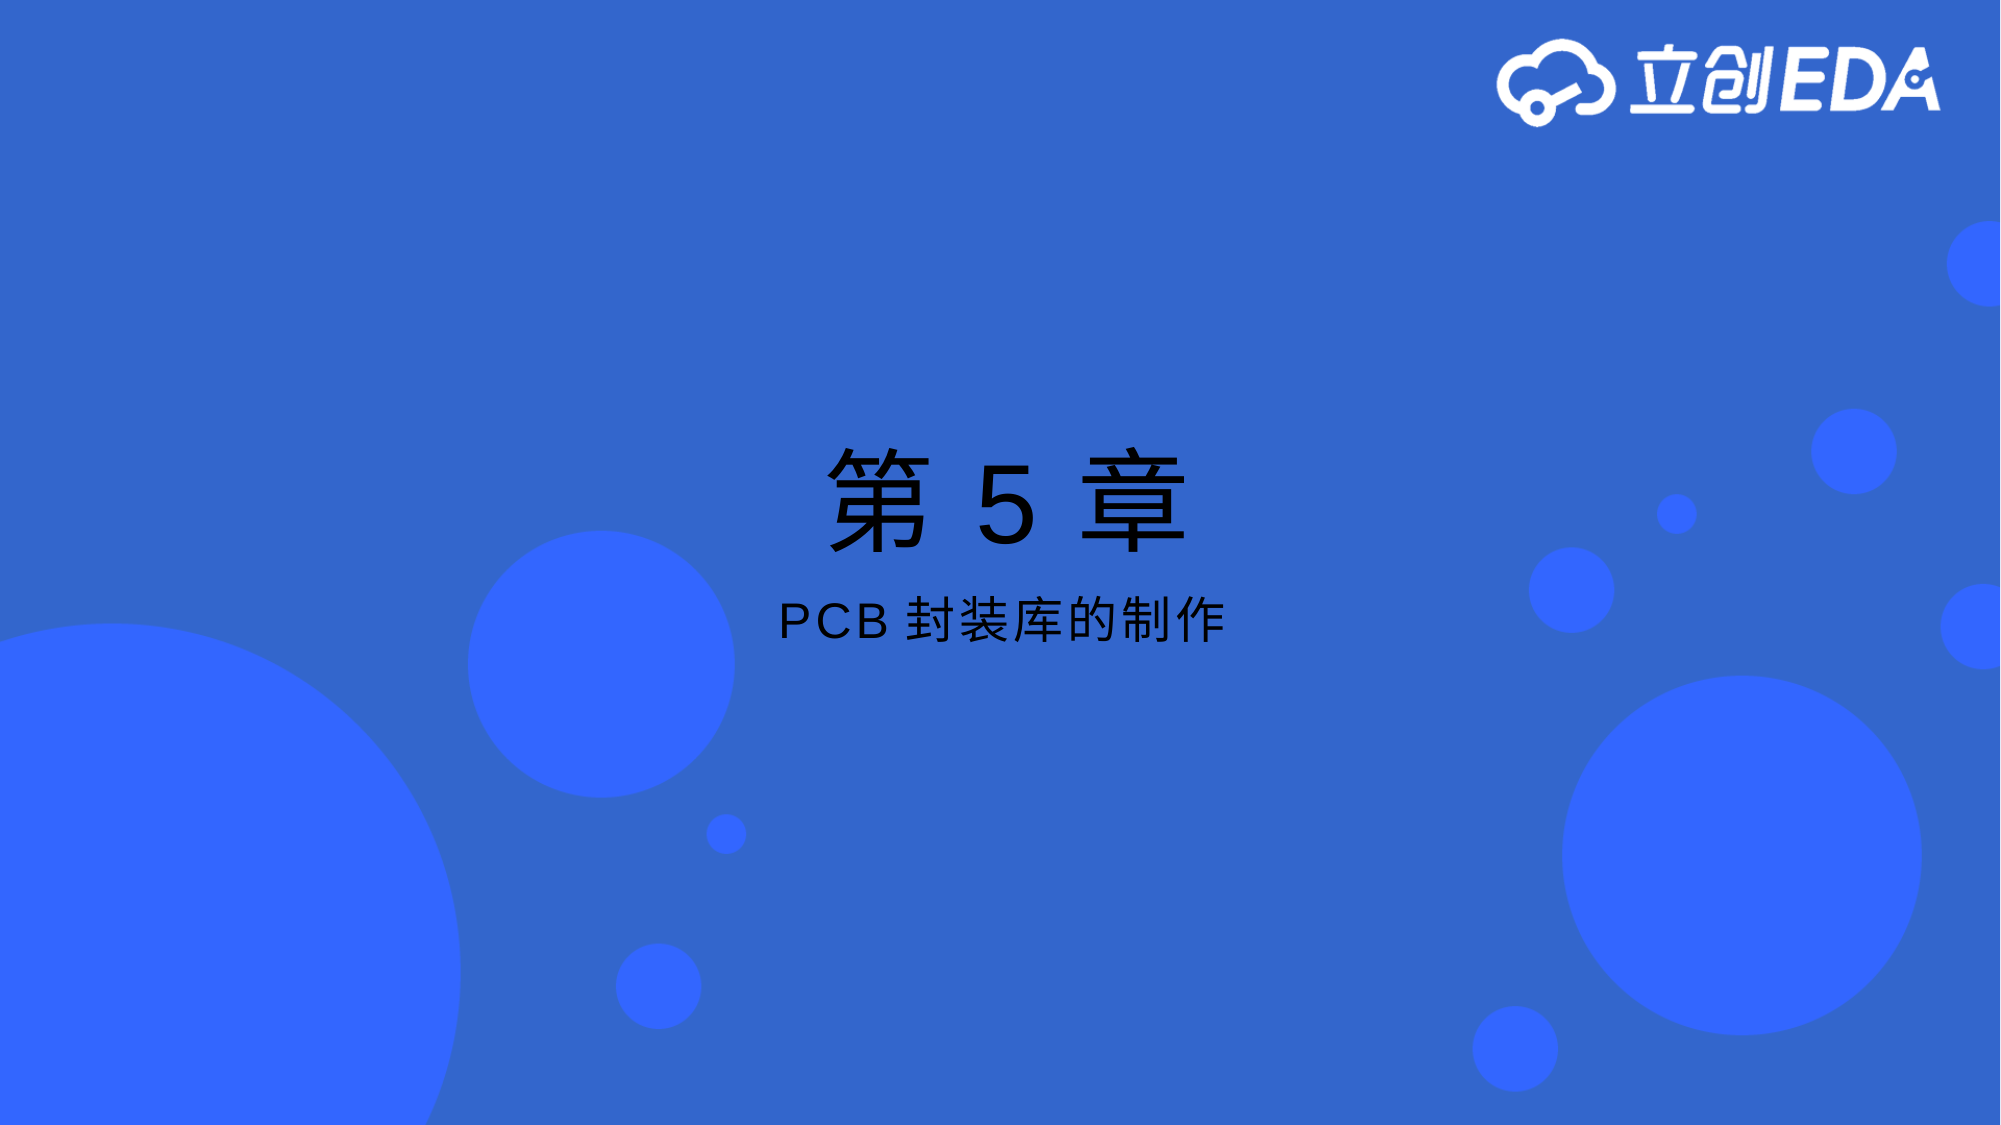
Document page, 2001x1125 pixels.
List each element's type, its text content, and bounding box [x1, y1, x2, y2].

subtitle PCB封装库的制作 [109, 581, 1891, 738]
title 第5章 [109, 424, 1891, 573]
picture [0, 0, 2001, 1125]
